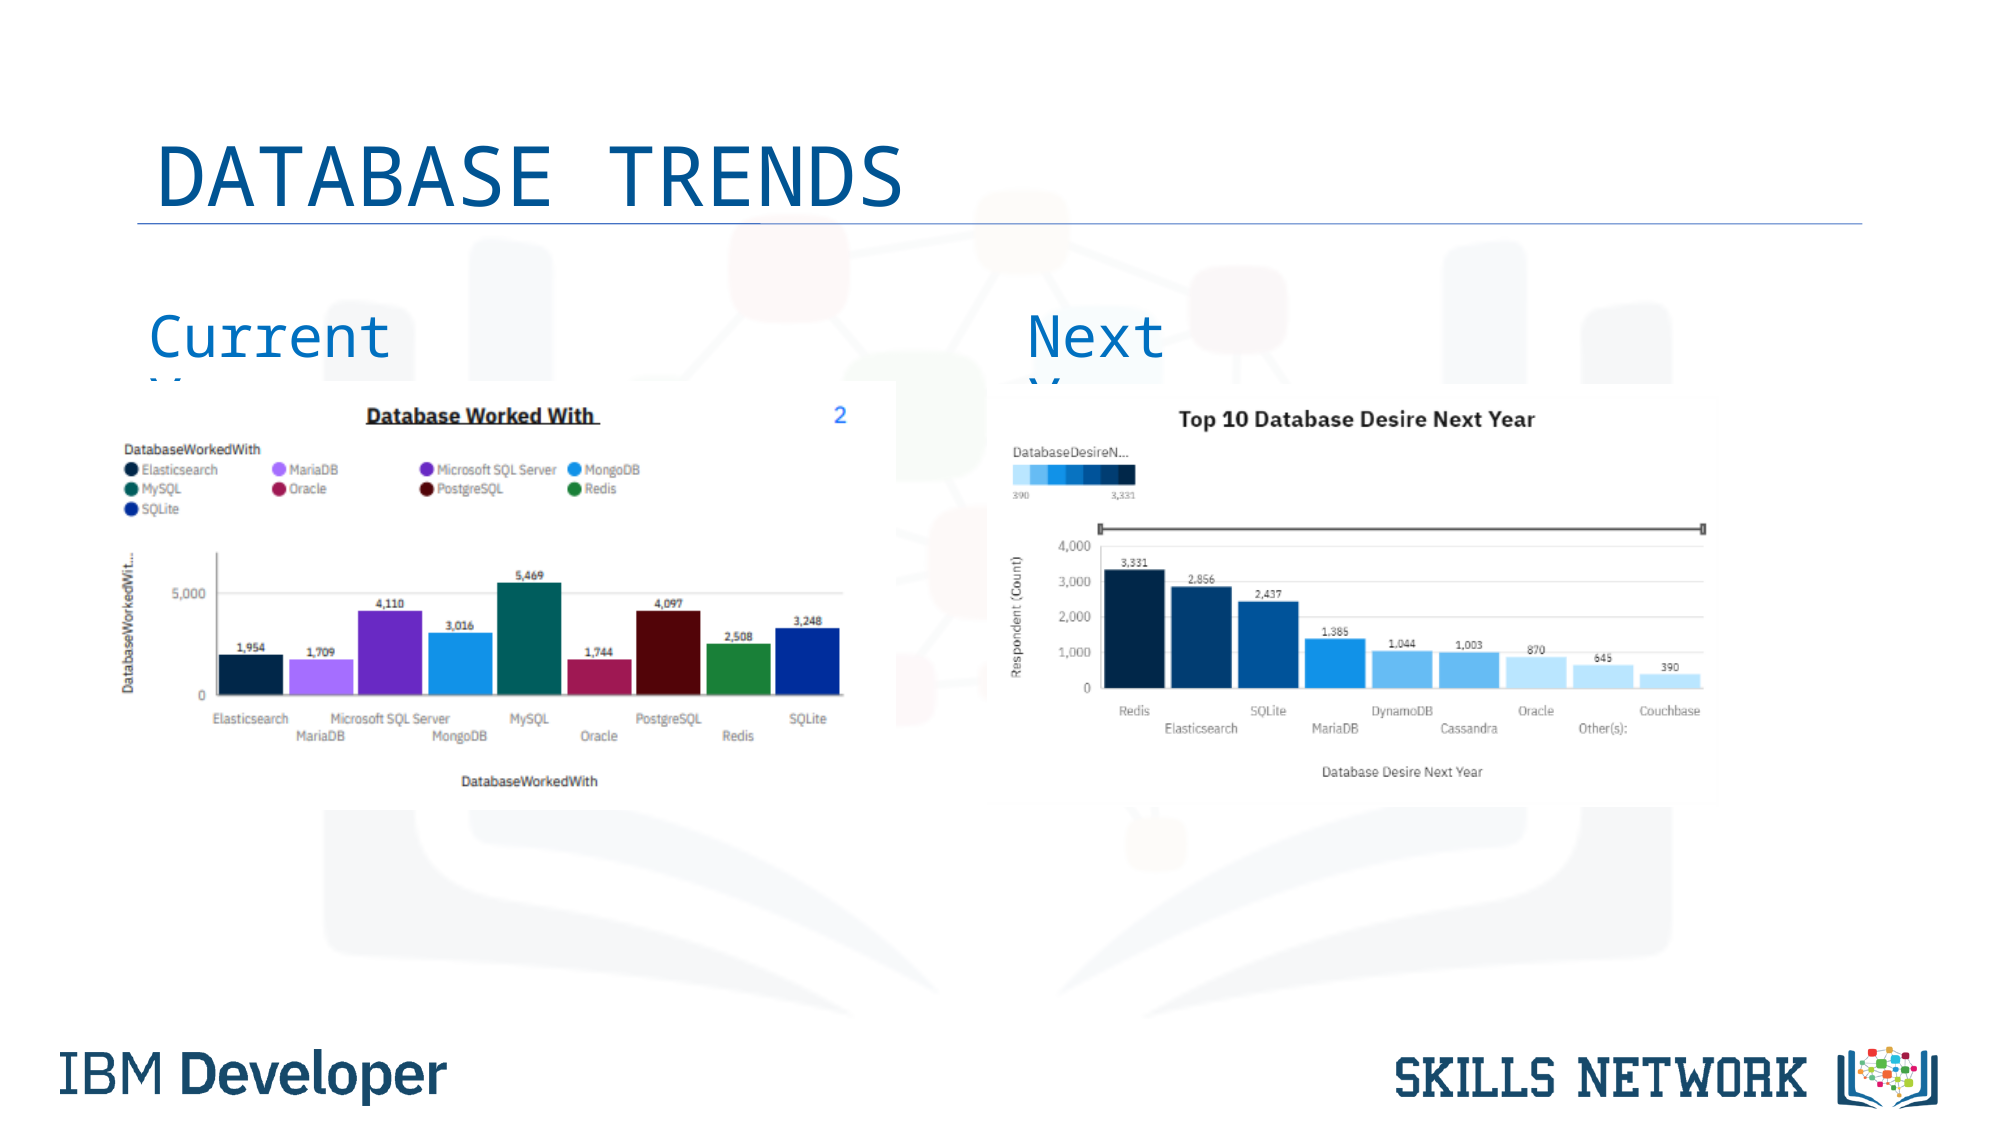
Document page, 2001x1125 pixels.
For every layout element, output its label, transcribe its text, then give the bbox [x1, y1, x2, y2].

picture [1390, 1045, 1945, 1111]
picture [987, 384, 1765, 807]
picture [55, 1045, 459, 1108]
list Current Year [133, 299, 500, 381]
list Next Year [1012, 299, 1301, 382]
picture [102, 381, 897, 810]
title DATABASE TRENDS [141, 70, 1867, 288]
